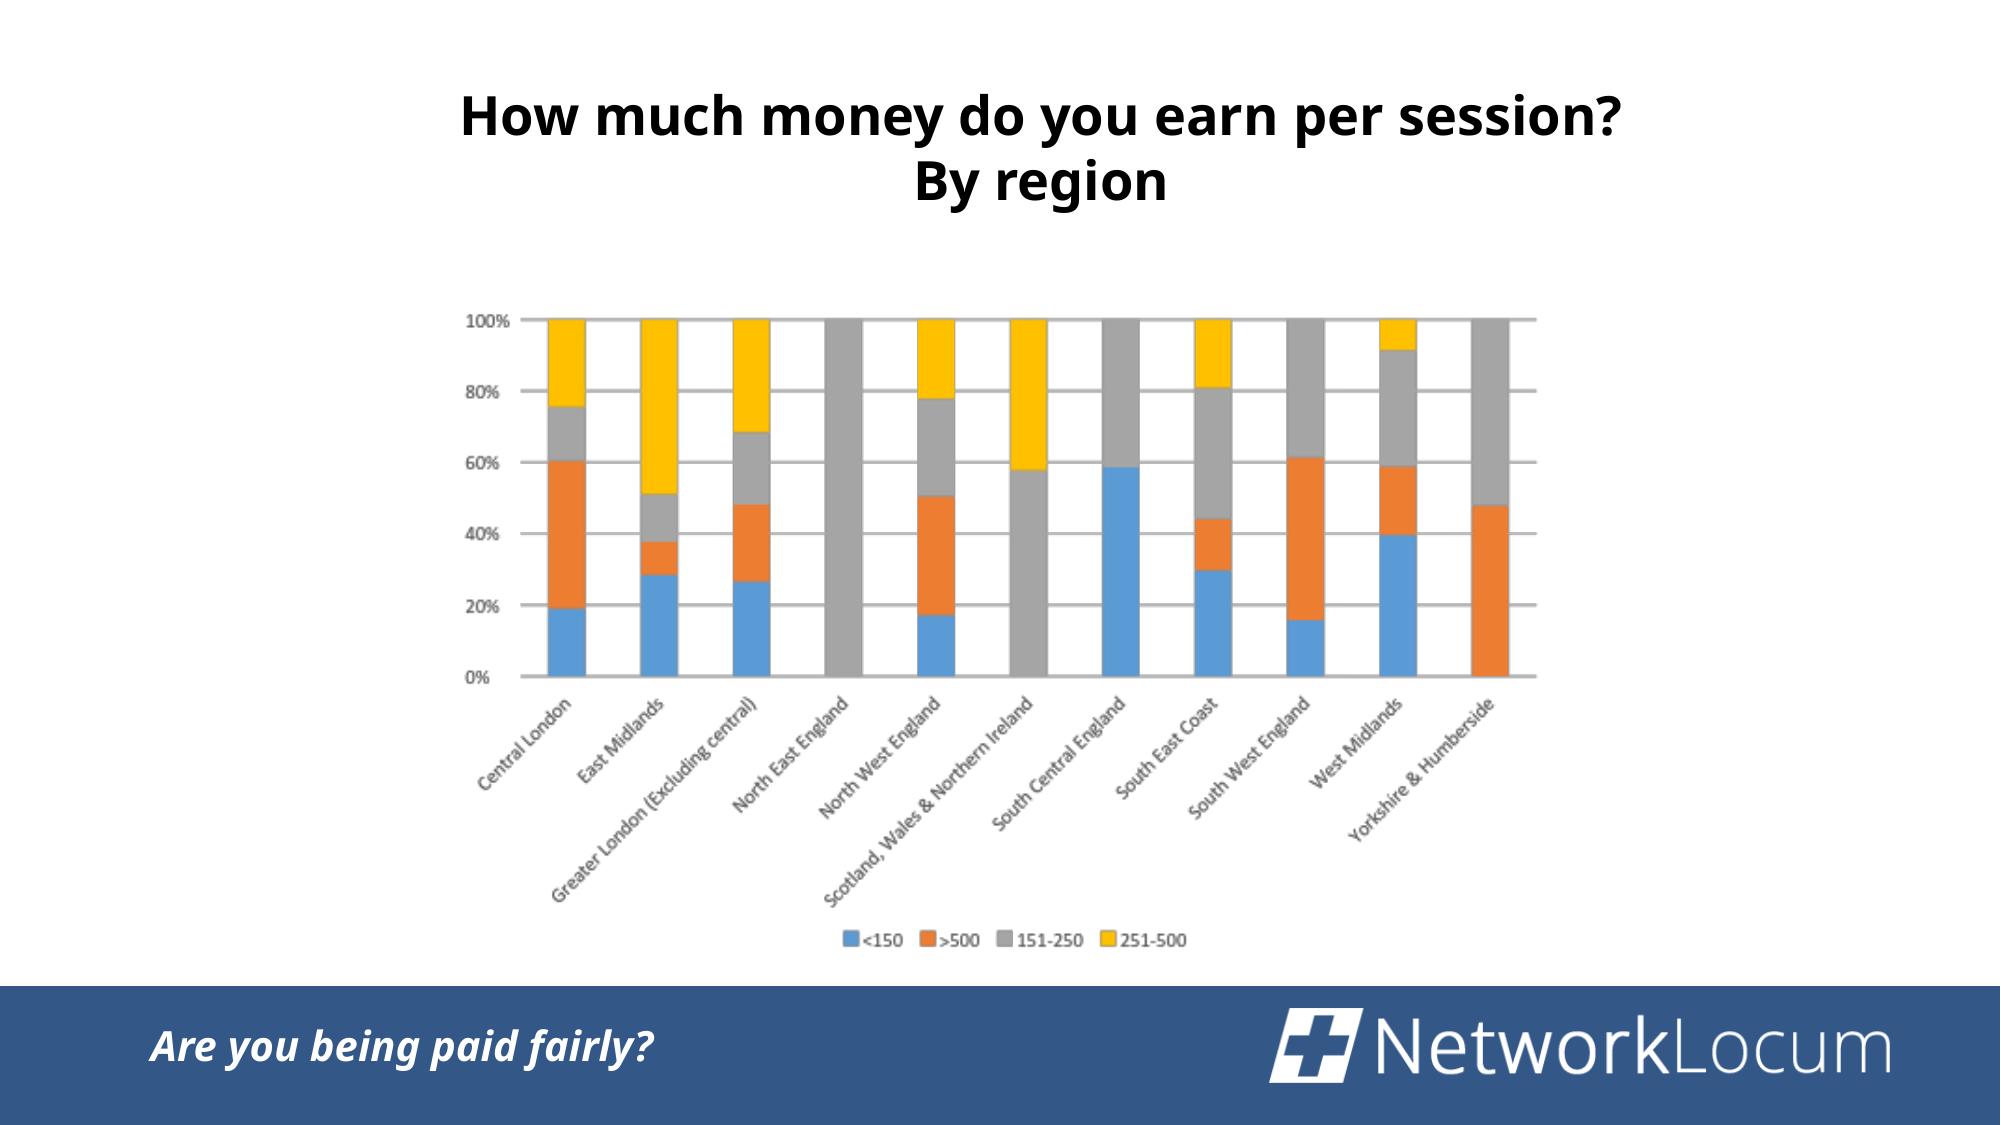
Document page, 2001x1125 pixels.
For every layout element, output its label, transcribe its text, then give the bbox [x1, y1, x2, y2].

picture [1267, 1007, 1896, 1085]
text_box Are you being paid fairly? [135, 1004, 922, 1114]
text_box [0, 986, 2000, 1125]
text_box How much money do you earn per session? By region [135, 37, 1948, 227]
picture [441, 298, 1559, 977]
